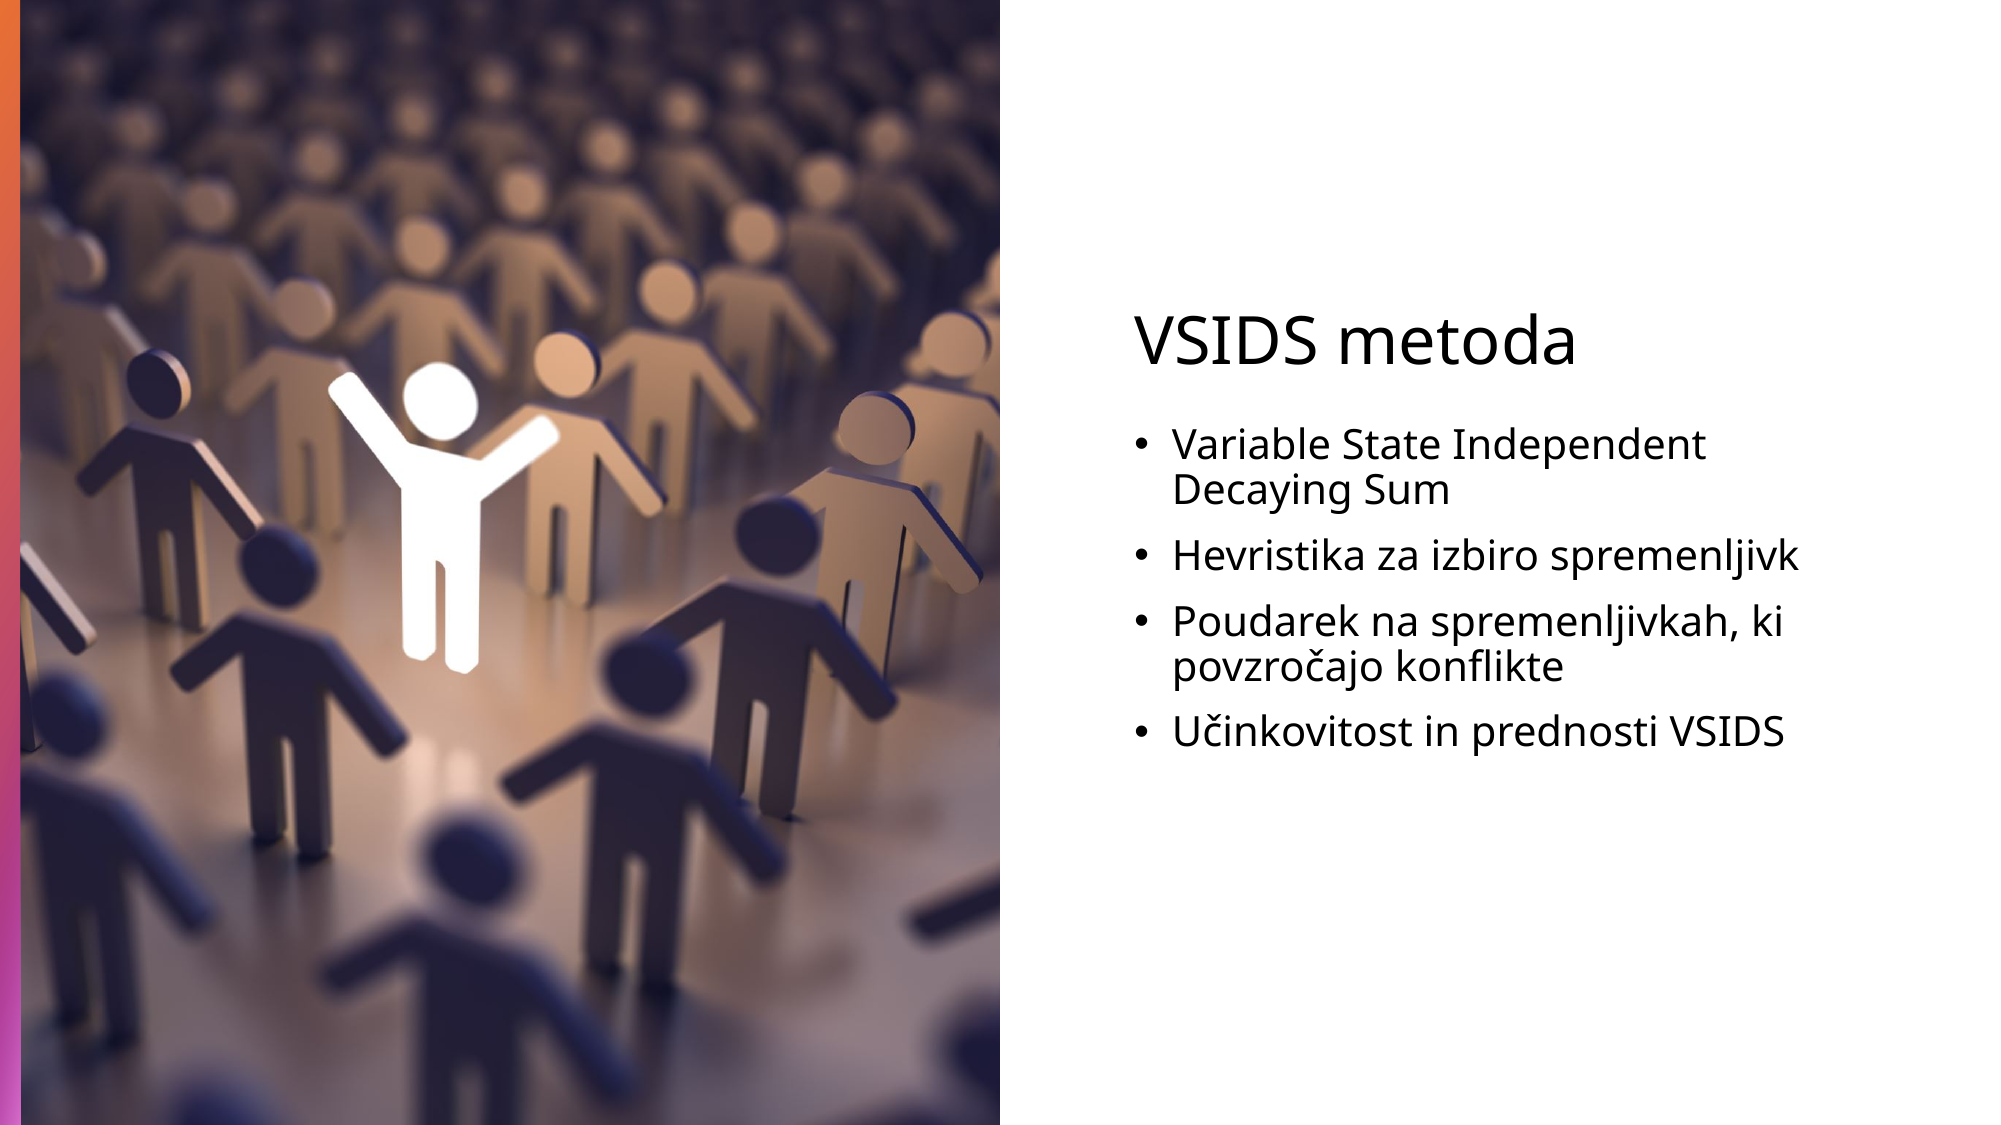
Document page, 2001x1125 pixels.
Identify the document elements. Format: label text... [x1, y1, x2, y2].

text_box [0, 0, 21, 1125]
title VSIDS metoda [1119, 121, 1857, 387]
list Variable State Independent Decaying Sum Hevristika za izbiro spremenljivk Poudarek na spremenljivkah, ki povzročajo konflikte Učinkovitost in prednosti VSIDS [1119, 415, 1857, 982]
picture [21, 0, 1001, 1125]
